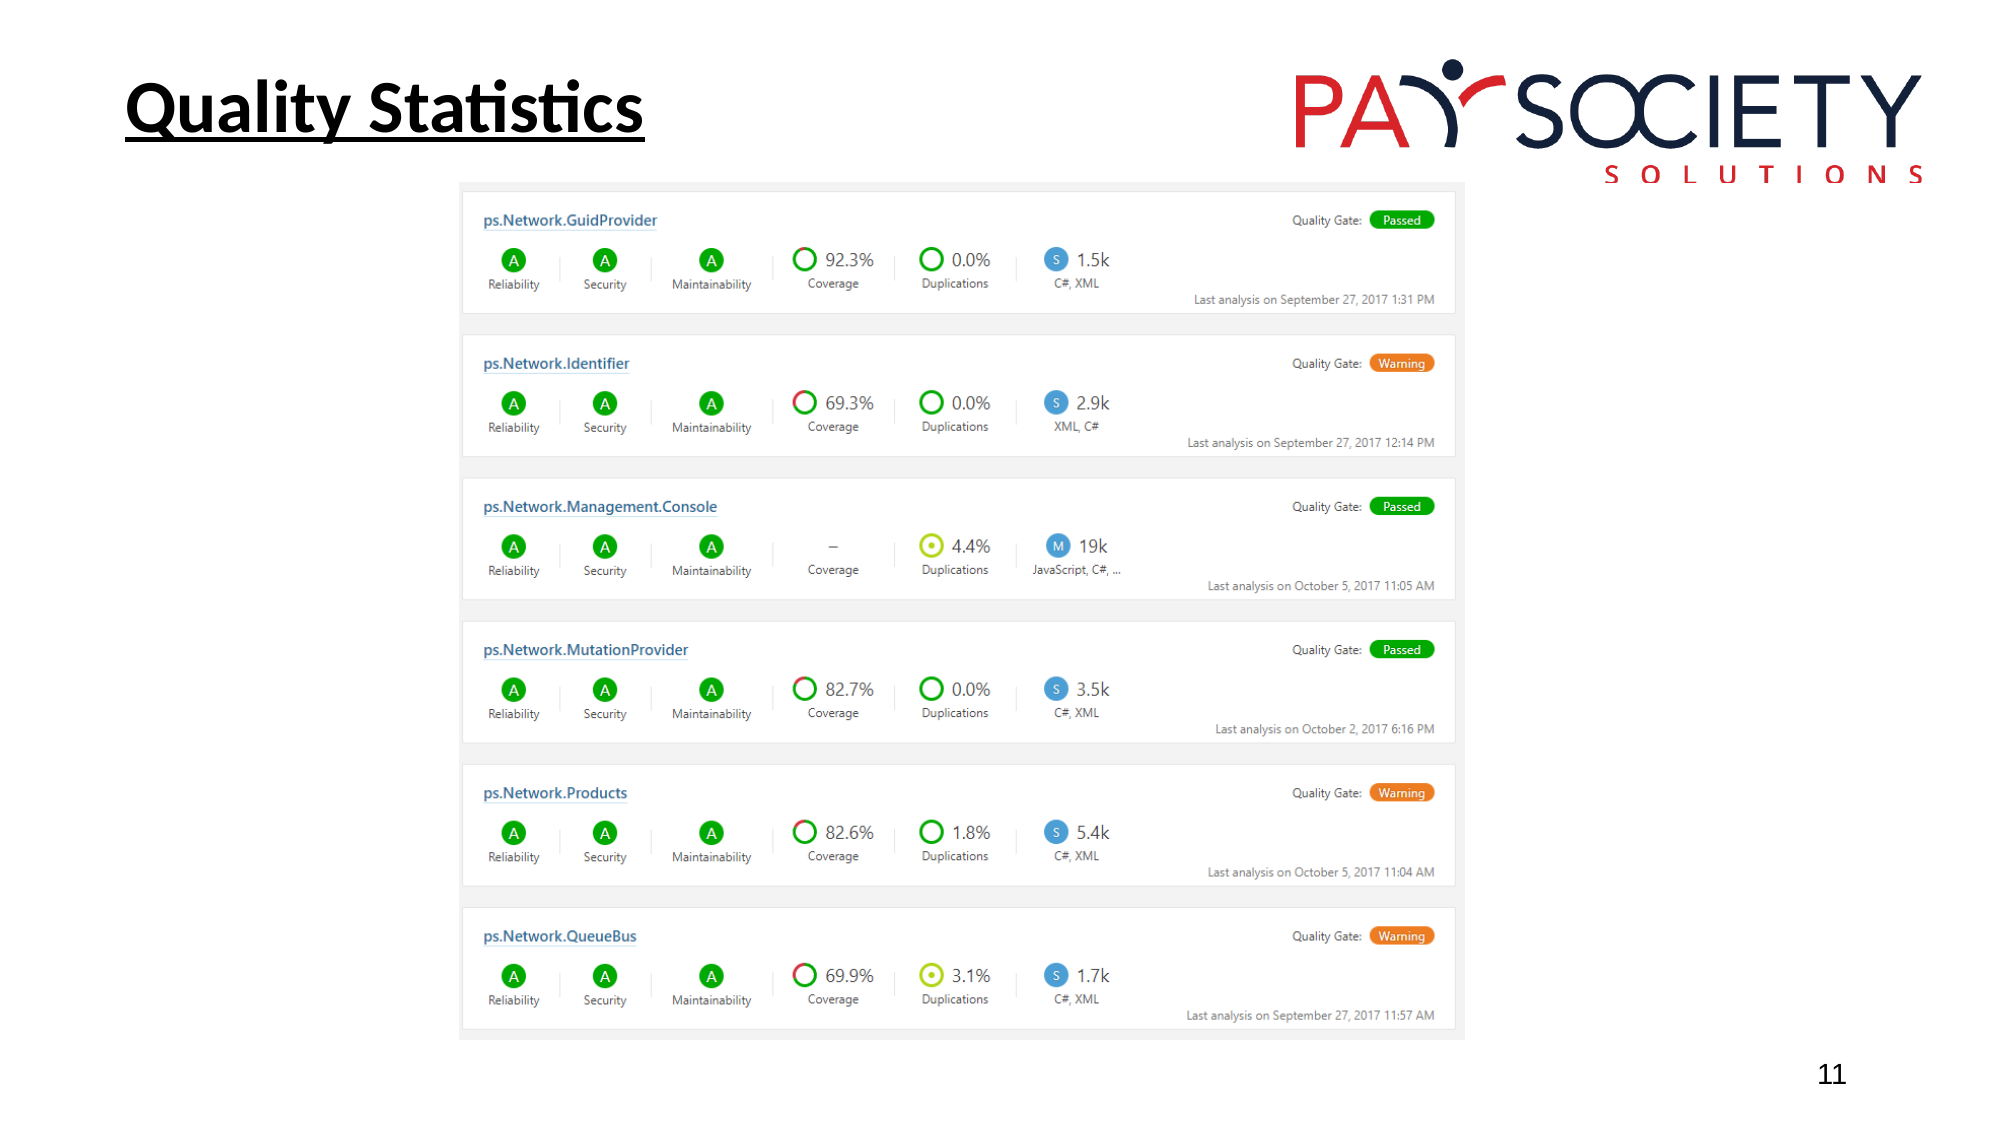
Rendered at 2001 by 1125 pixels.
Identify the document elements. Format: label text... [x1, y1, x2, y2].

slide_number 11 [1412, 1042, 1863, 1103]
picture [458, 59, 1922, 1040]
text_box Quality Statistics [110, 59, 1180, 183]
